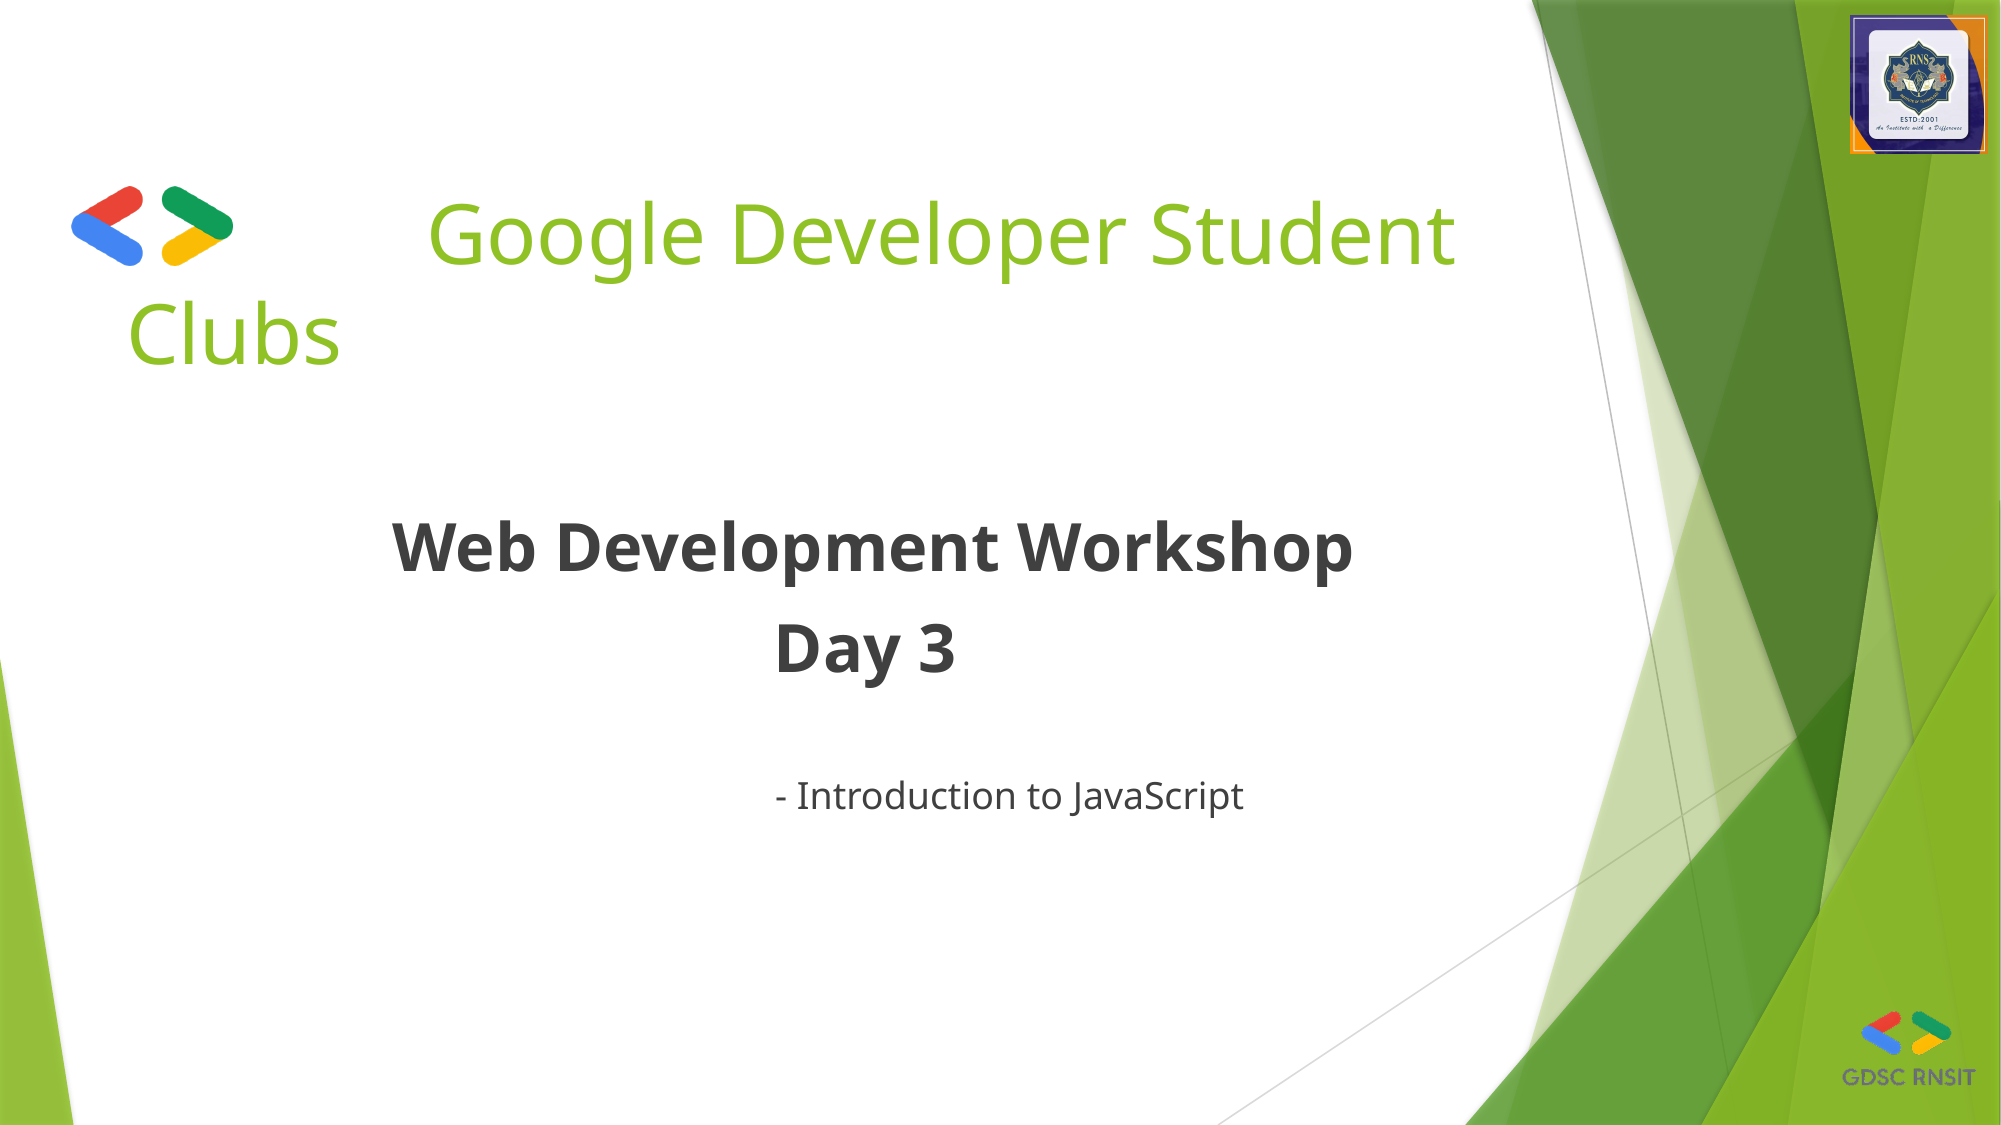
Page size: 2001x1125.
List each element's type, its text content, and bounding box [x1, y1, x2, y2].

picture [1827, 969, 1985, 1125]
picture [1850, 15, 1988, 154]
list Web Development Workshop Day 3 - Introduction to JavaScript [160, 497, 1571, 1062]
title Google Developer Student Clubs [111, 173, 1522, 391]
picture [70, 186, 233, 266]
